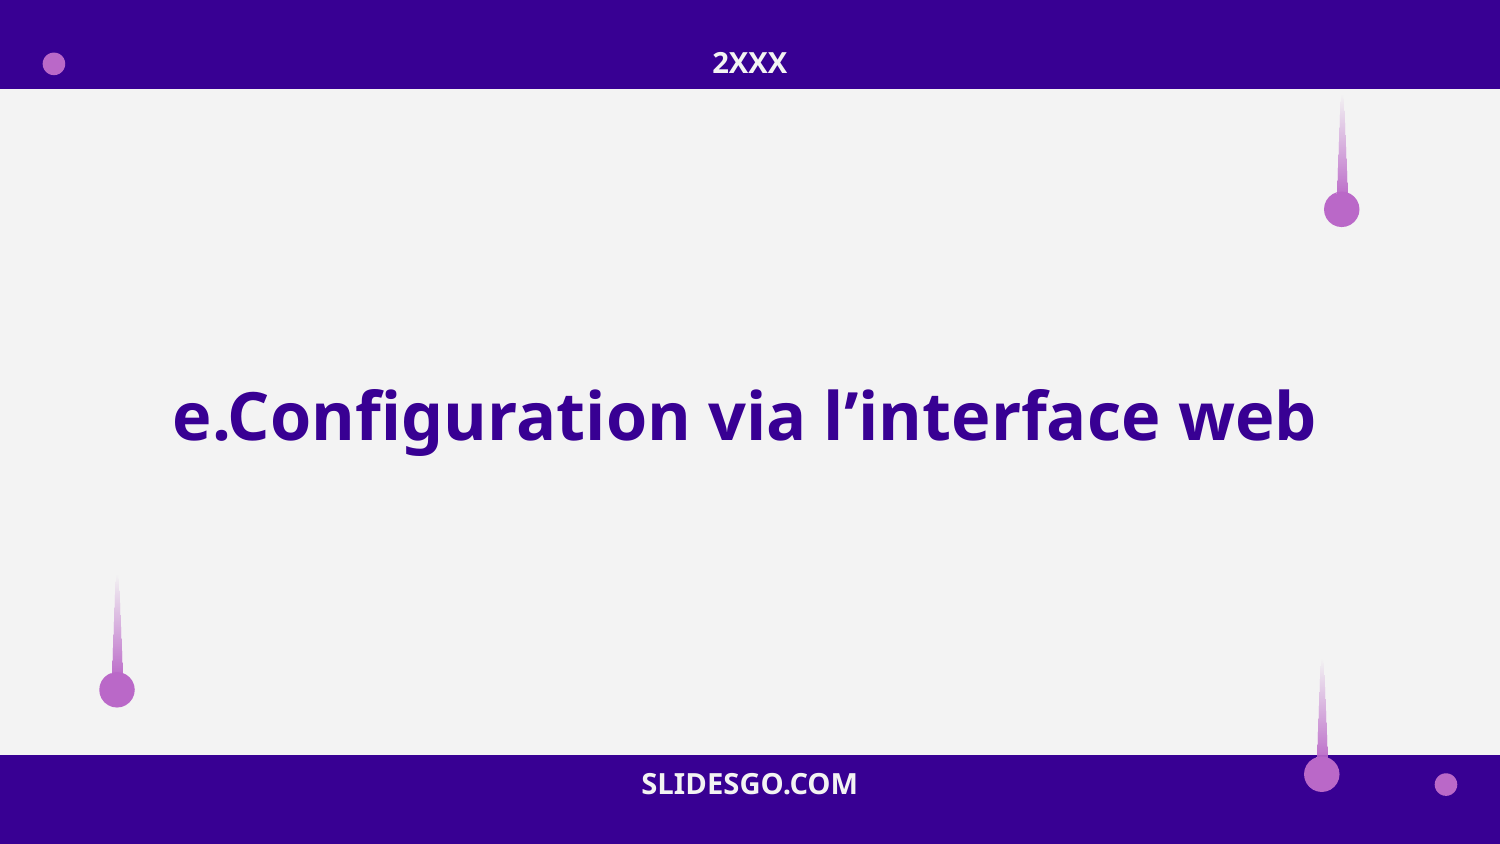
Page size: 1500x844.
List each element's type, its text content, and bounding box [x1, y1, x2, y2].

text_box [42, 52, 66, 76]
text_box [1323, 68, 1360, 228]
title e.Configuration via l’interface web [112, 138, 1379, 470]
text_box [0, 0, 1500, 89]
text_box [1303, 633, 1340, 793]
text_box [1434, 773, 1458, 796]
text_box [0, 755, 1500, 844]
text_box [99, 548, 135, 708]
subtitle SLIDESGO.COM [440, 756, 1060, 810]
title 2XXX [440, 35, 1060, 89]
